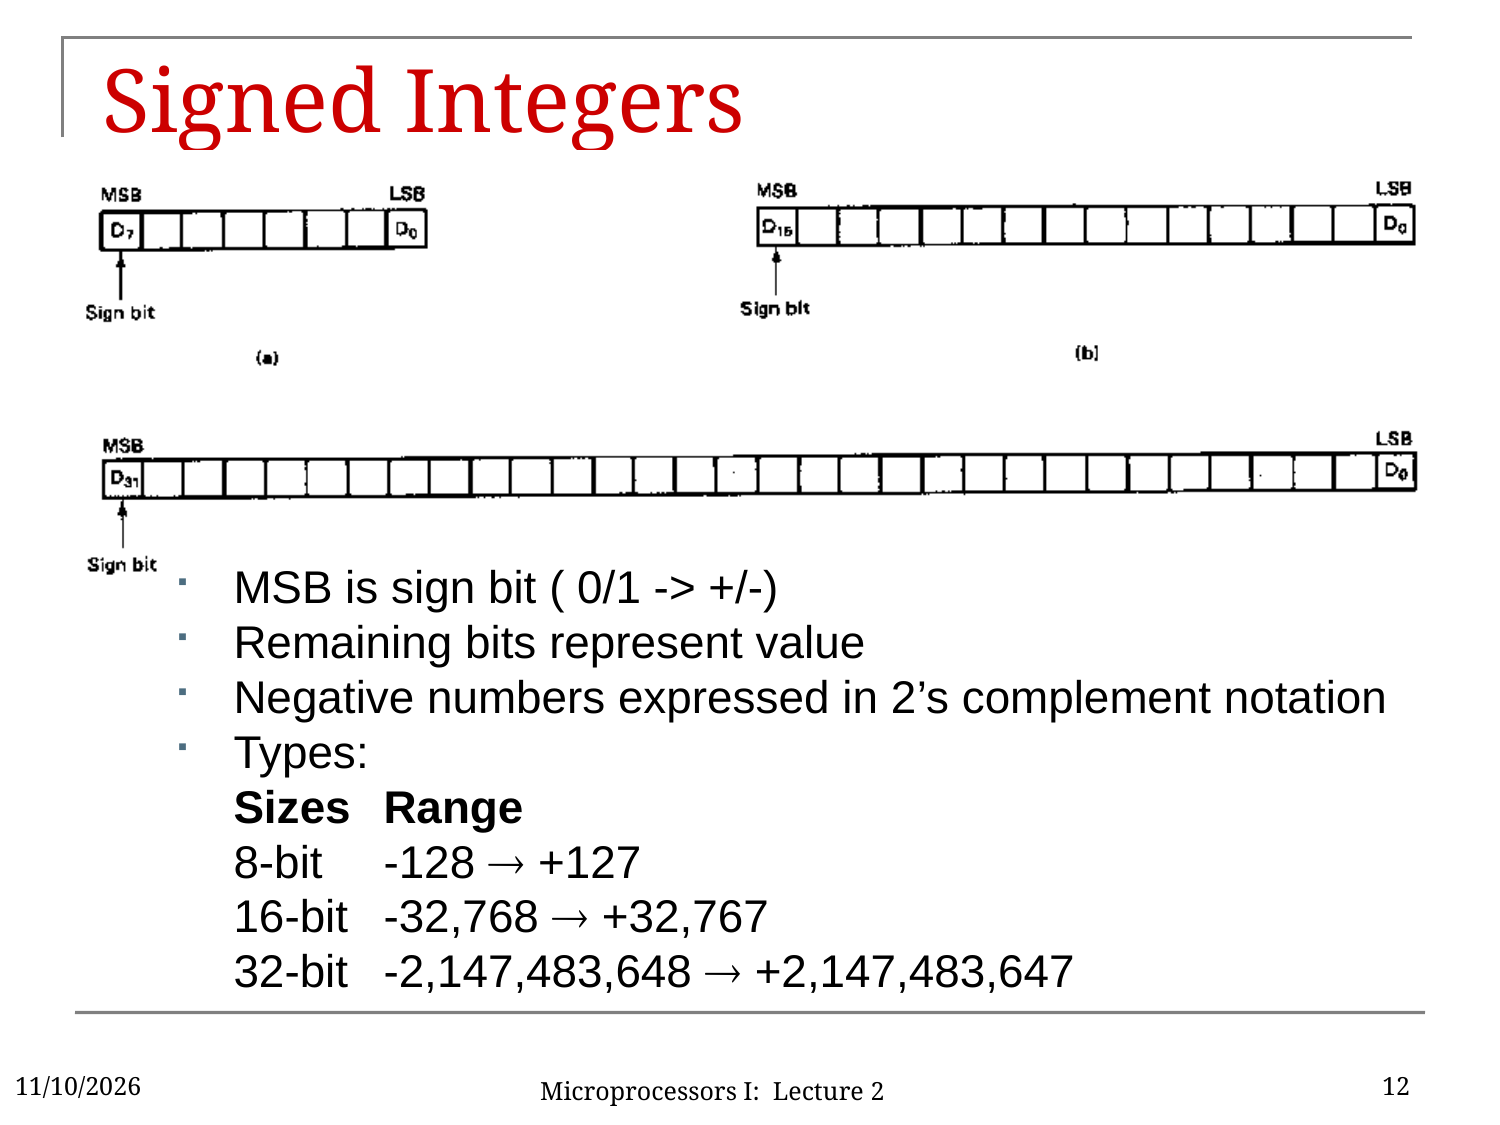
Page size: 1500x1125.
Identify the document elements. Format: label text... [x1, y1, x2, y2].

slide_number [0, 1037, 312, 1113]
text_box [14, 149, 1500, 583]
text_box MSB is sign bit ( 0/1 -> +/-) Remaining bits represent value Negative numbers expressed in 2’s complement notation Types: Sizes Range 8-bit -128  +127 16-bit -32,768  +32,767 32-bit -2,147,483,648  +2,147,483,647 [162, 591, 1413, 1005]
title Signed Integers [87, 37, 1366, 148]
footer Microprocessors I: Lecture 2 [312, 1037, 1112, 1113]
slide_number 12 [1112, 1037, 1426, 1113]
